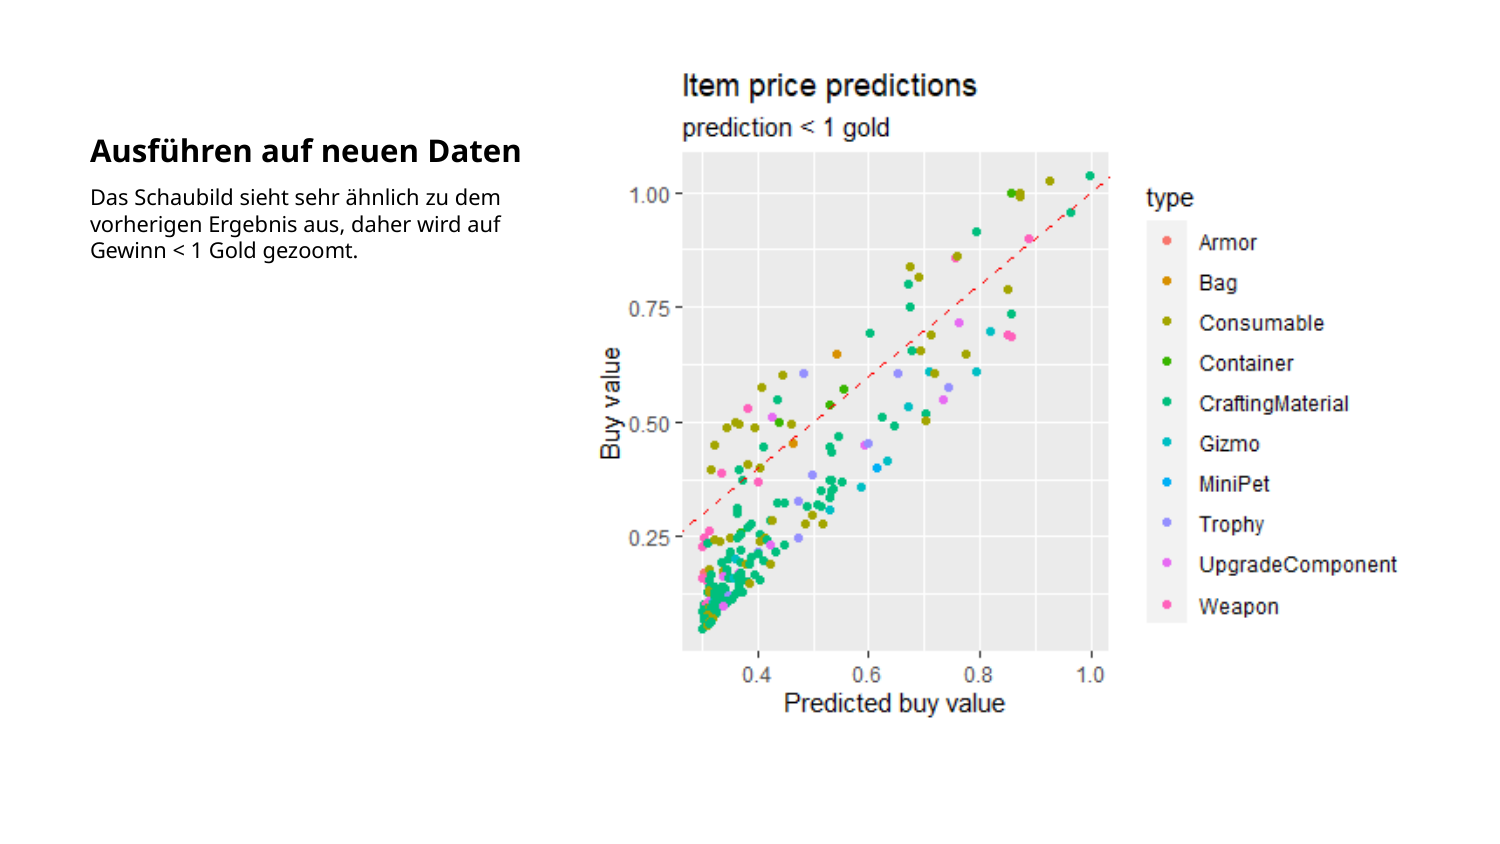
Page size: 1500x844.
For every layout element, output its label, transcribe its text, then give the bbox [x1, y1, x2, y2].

list Das Schaubild sieht sehr ähnlich zu dem vorherigen Ergebnis aus, daher wird auf Gewinn < 1 Gold gezoomt. [75, 176, 569, 754]
title Ausführen auf neuen Daten [75, 33, 569, 176]
picture [585, 58, 1424, 730]
